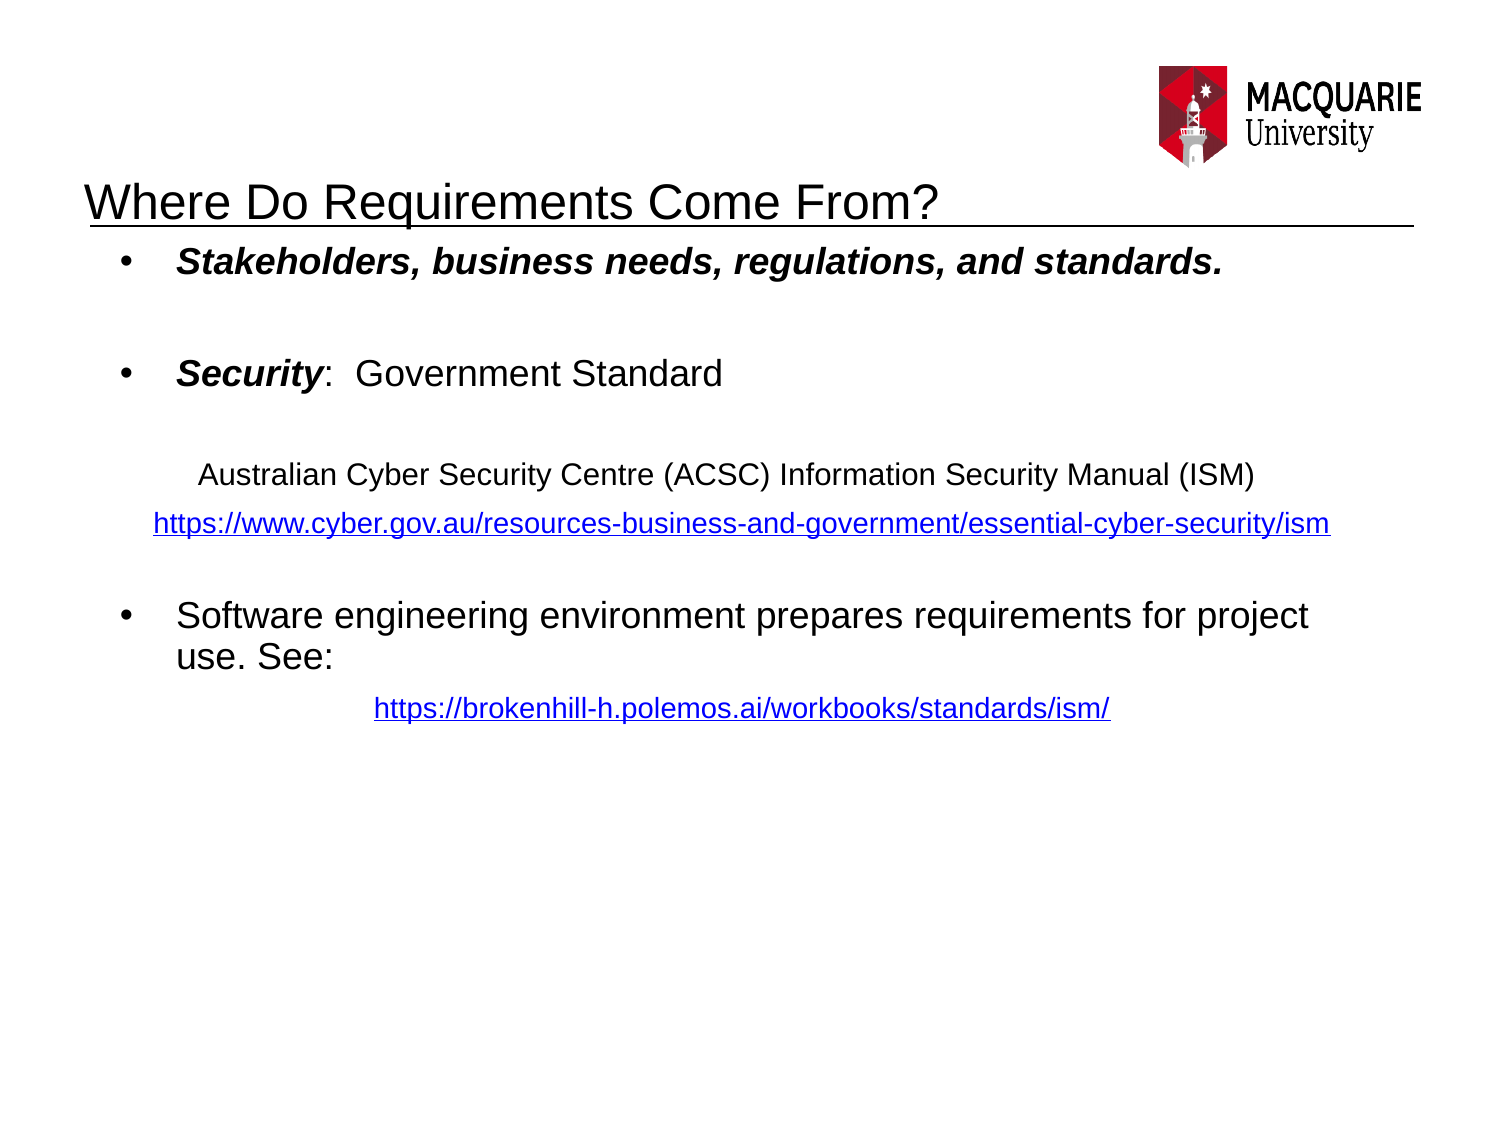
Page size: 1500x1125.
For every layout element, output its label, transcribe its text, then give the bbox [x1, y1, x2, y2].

title Where Do Requirements Come From? [68, 95, 1363, 313]
picture [1159, 66, 1421, 171]
list Stakeholders, business needs, regulations, and standards. Security: Government Standard Australian Cyber Security Centre (ACSC) Information Security Manual (ISM) https://www.cyber.gov.au/resources-business-and-government/essential-cyber-security/ism Software engineering environment prepares requirements for project use. See: https://brokenhill-h.polemos.ai/workbooks/standards/ism/ [86, 227, 1380, 941]
